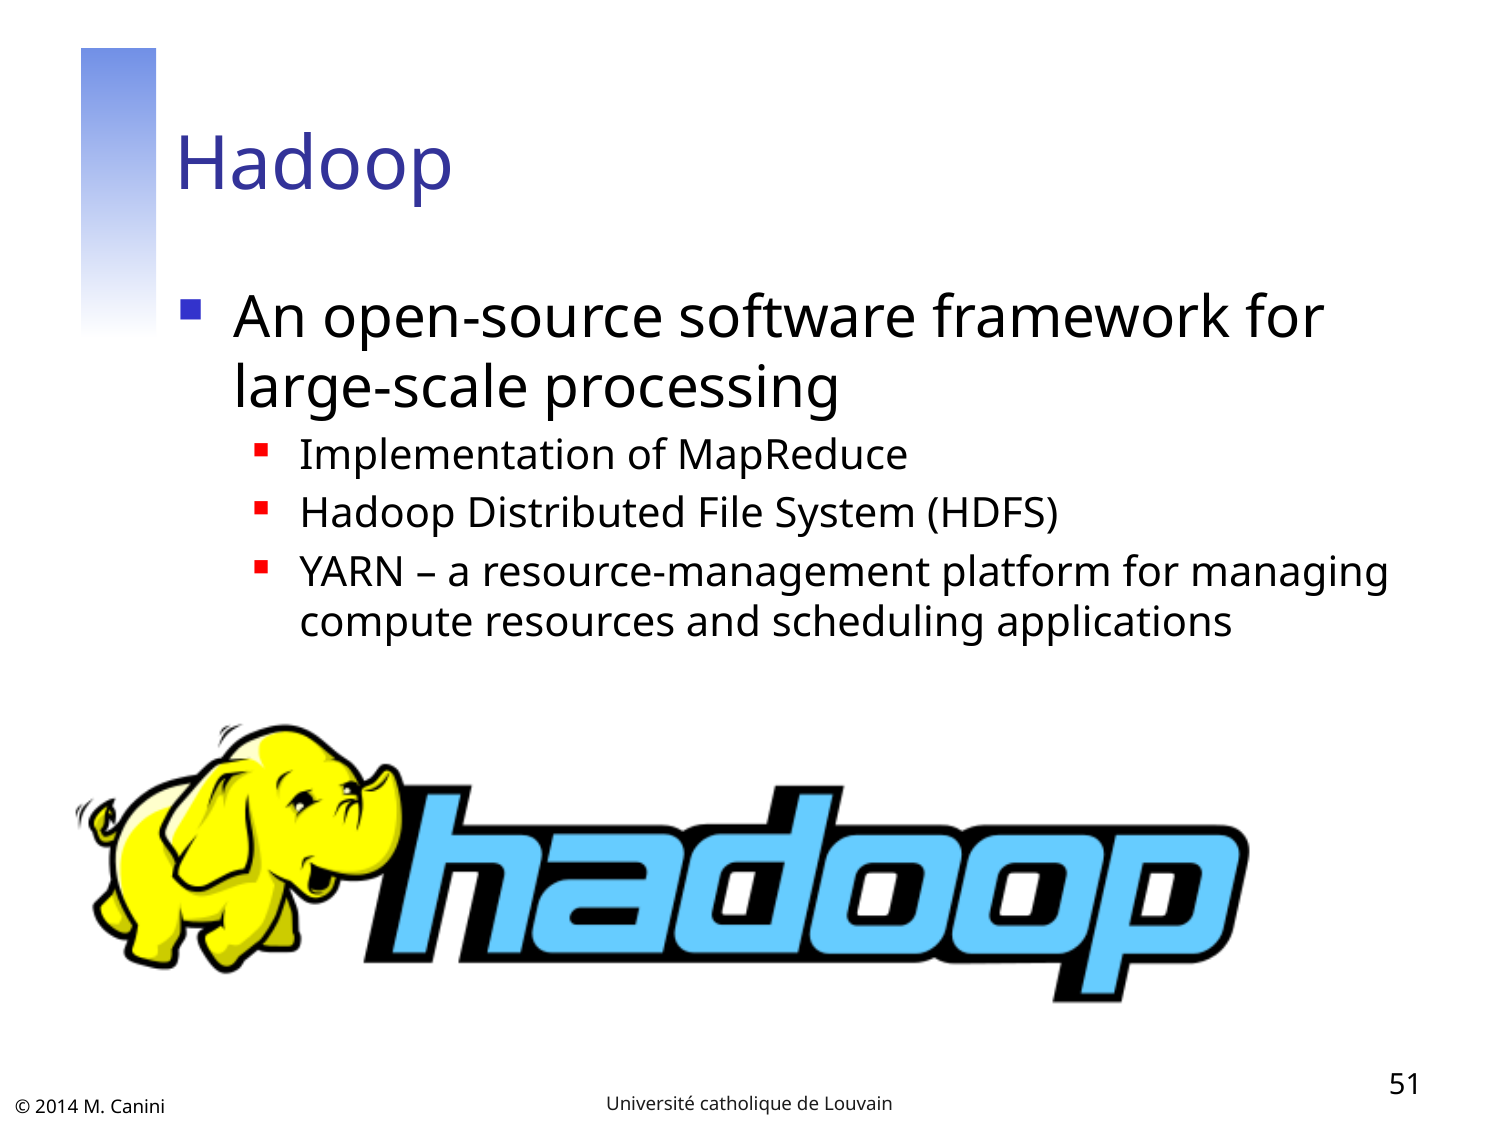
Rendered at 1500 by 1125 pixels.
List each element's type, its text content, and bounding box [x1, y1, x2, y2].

slide_number 51 [1124, 1037, 1438, 1113]
list An open-source software framework for large-scale processing Implementation of MapReduce Hadoop Distributed File System (HDFS) YARN – a resource-management platform for managing compute resources and scheduling applications [162, 271, 1438, 1016]
footer Université catholique de Louvain [512, 1083, 987, 1125]
picture [58, 706, 1268, 1020]
title Hadoop [158, 49, 1438, 213]
